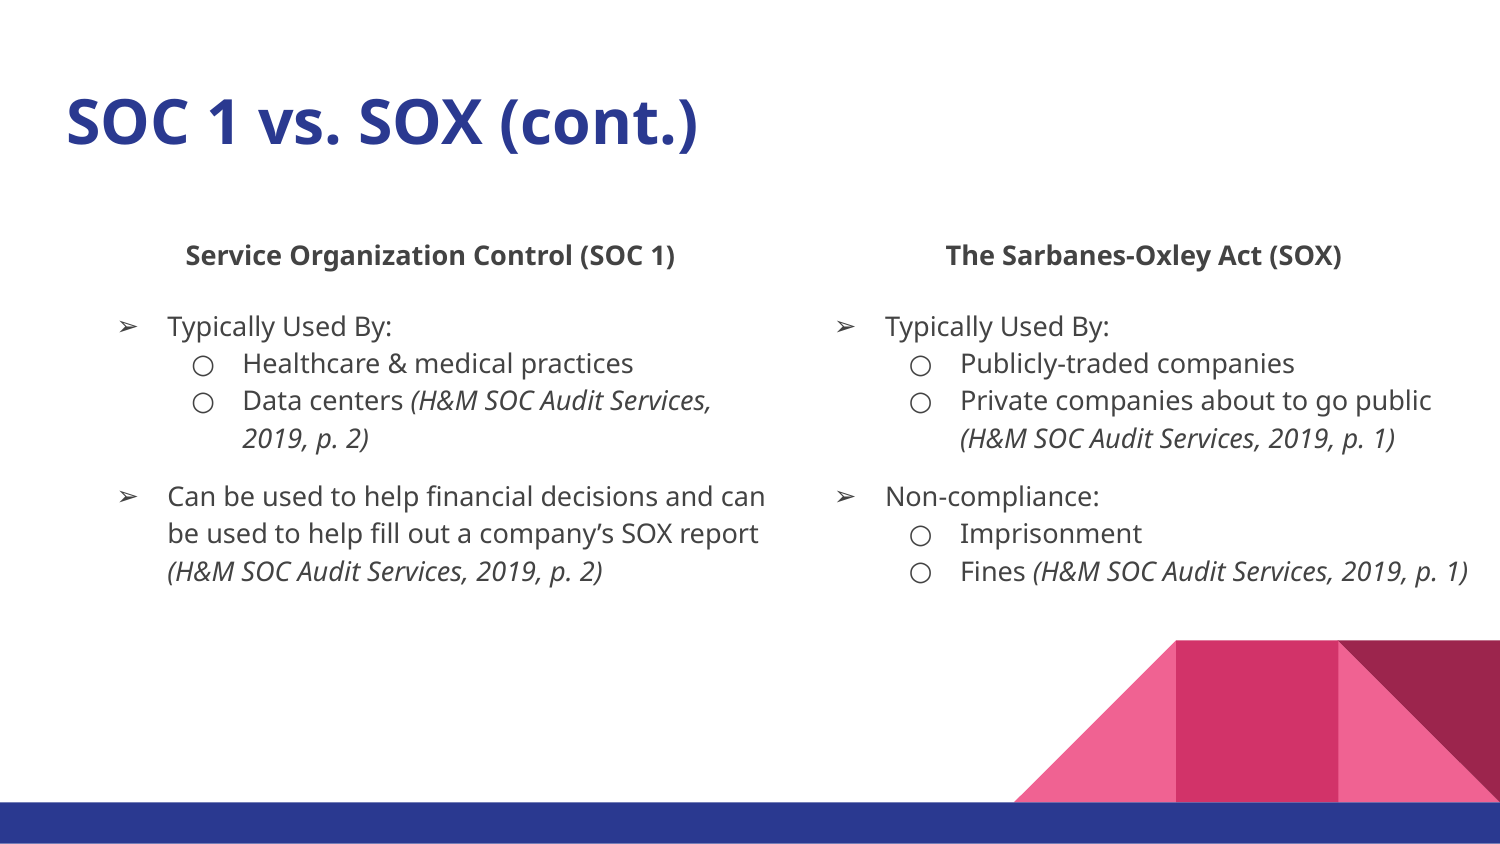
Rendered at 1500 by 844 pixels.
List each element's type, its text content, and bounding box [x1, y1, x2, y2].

list The Sarbanes-Oxley Act (SOX) Typically Used By: Publicly-traded companies Private companies about to go public (H&M SOC Audit Services, 2019, p. 1) Non-compliance: Imprisonment Fines (H&M SOC Audit Services, 2019, p. 1) [795, 218, 1493, 802]
list Service Organization Control (SOC 1) Typically Used By: Healthcare & medical practices Data centers (H&M SOC Audit Services, 2019, p. 2) Can be used to help financial decisions and can be used to help fill out a company’s SOX report (H&M SOC Audit Services, 2019, p. 2) [77, 218, 784, 802]
title SOC 1 vs. SOX (cont.) [51, 67, 1449, 167]
